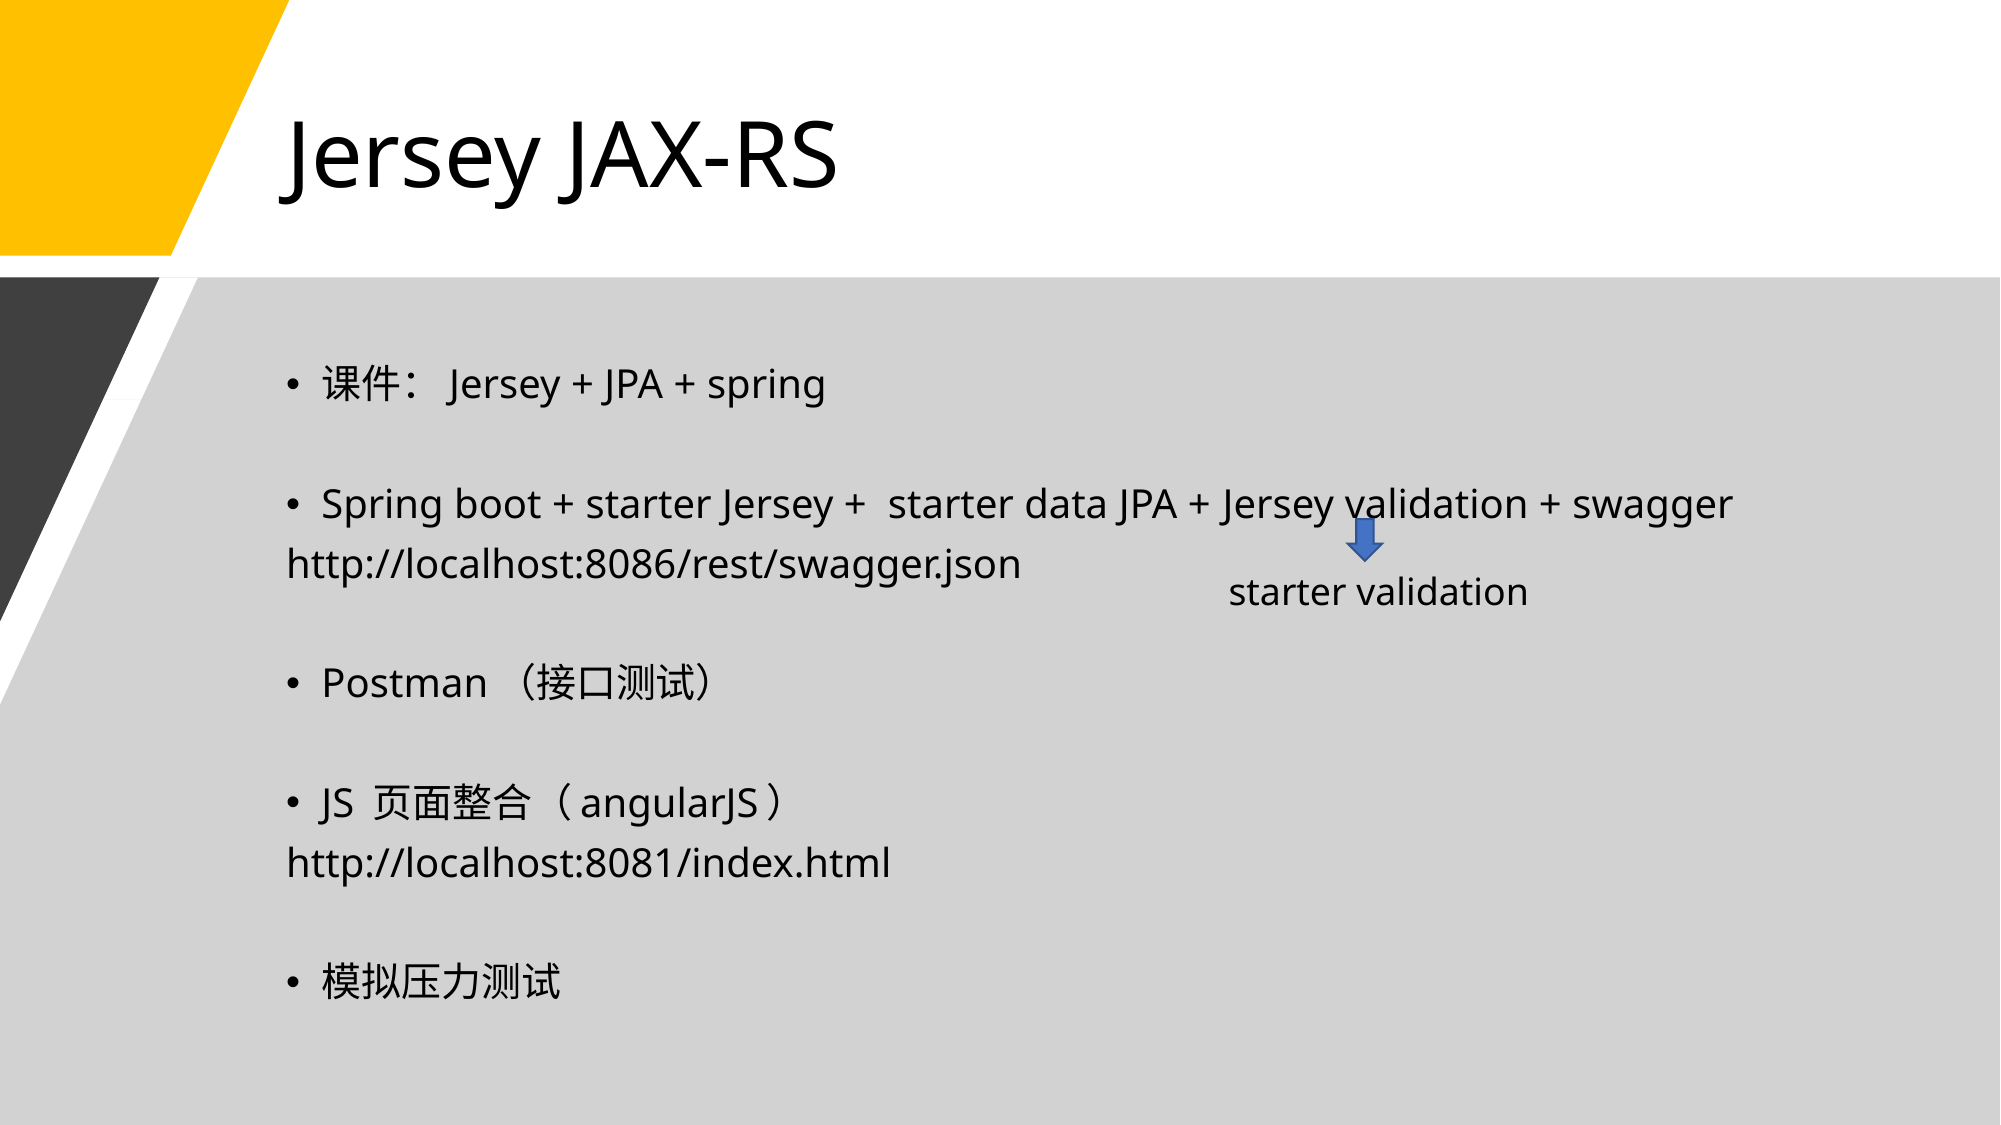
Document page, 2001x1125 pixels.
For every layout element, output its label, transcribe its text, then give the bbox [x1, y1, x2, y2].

list 课件：Jersey + JPA + spring Spring boot + starter Jersey + starter data JPA + Jersey validation + swagger http://localhost:8086/rest/swagger.json Postman（接口测试） JS 页面整合（angularJS） http://localhost:8081/index.html 模拟压力测试 [271, 356, 1808, 1020]
text_box [1345, 518, 1385, 563]
text_box [0, 276, 2000, 1125]
text_box starter validation [1213, 560, 1549, 621]
title Jersey JAX-RS [271, 60, 1808, 255]
text_box [0, 276, 162, 622]
text_box [0, 0, 291, 257]
